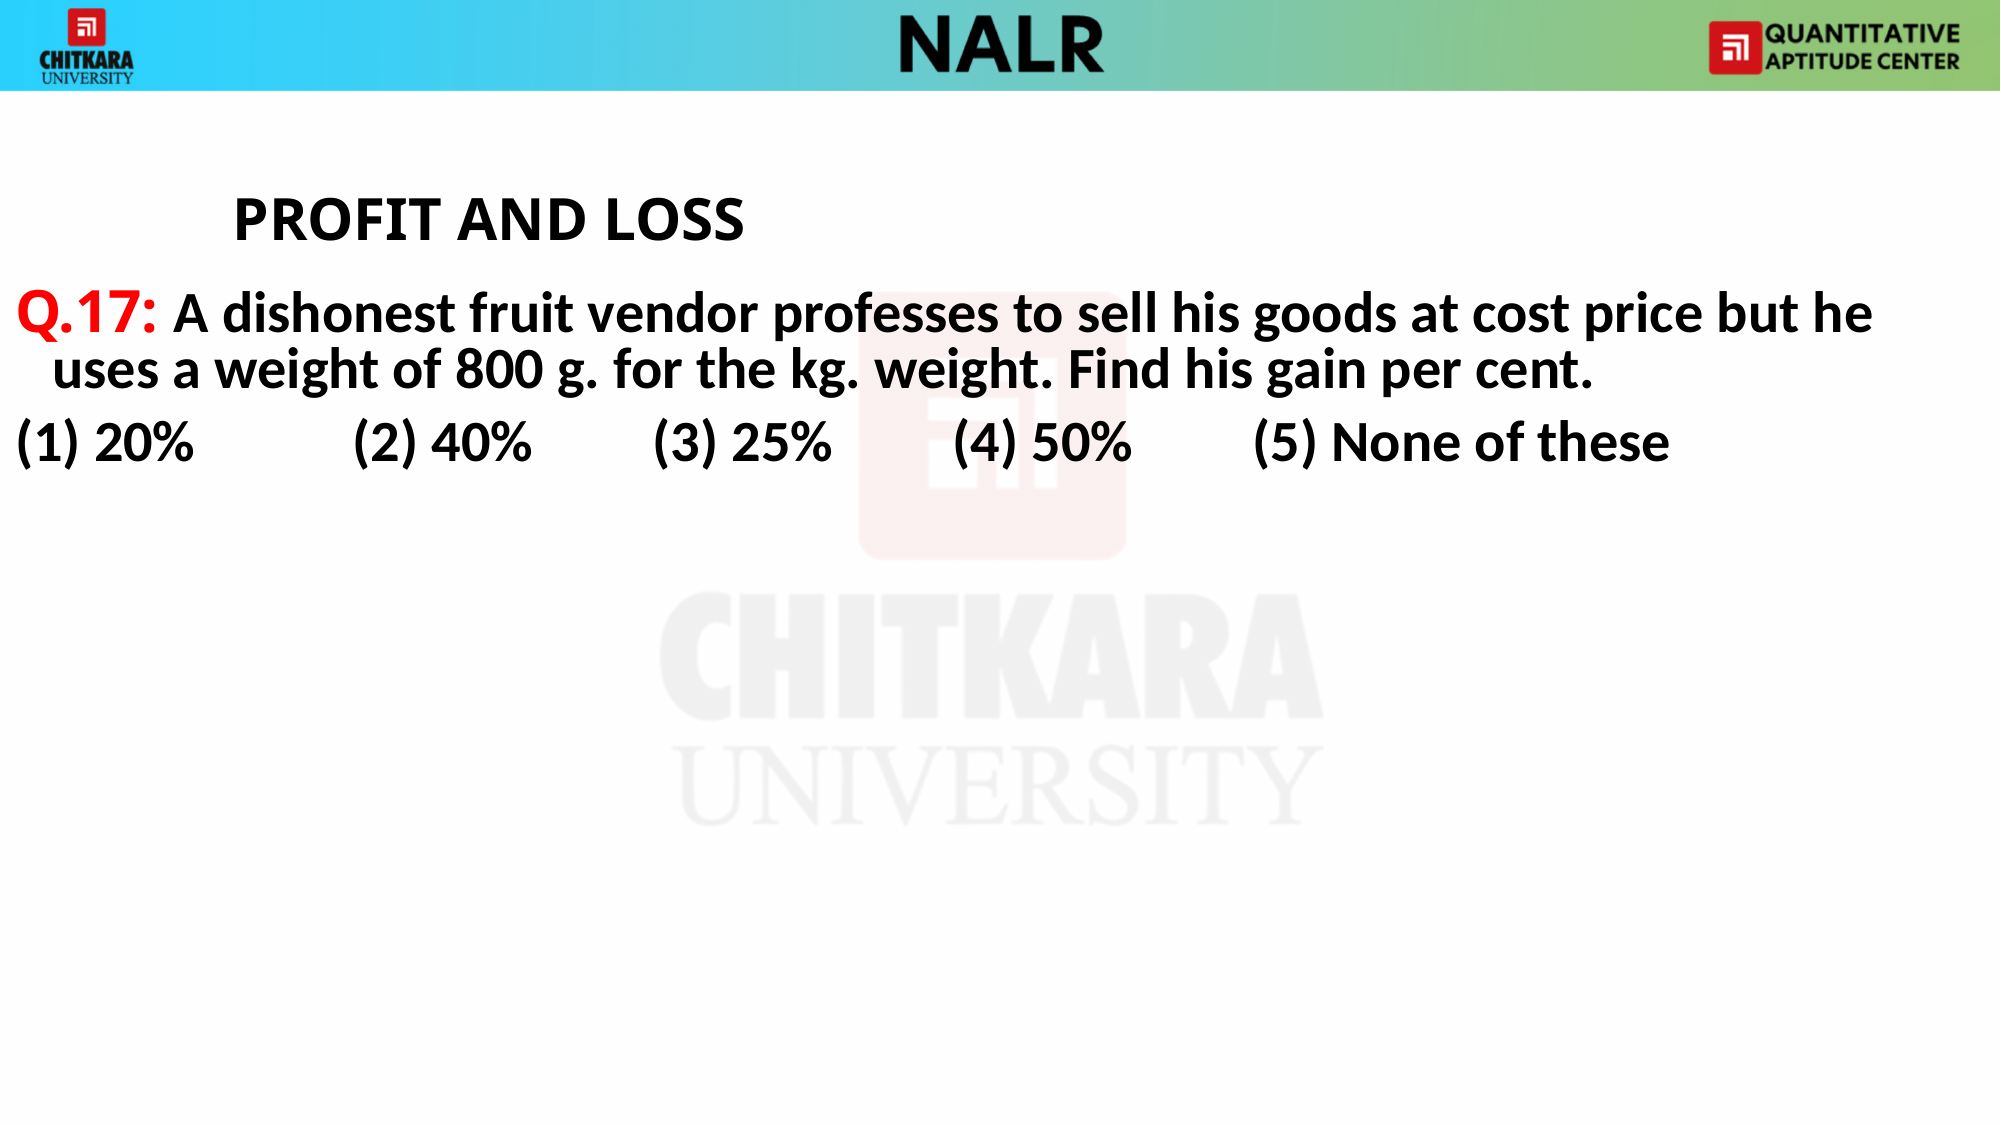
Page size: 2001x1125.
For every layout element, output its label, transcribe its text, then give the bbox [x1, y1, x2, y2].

title [0, 31, 1917, 142]
picture [0, 0, 2000, 1125]
list PROFIT AND LOSS Q.17: A dishonest fruit vendor professes to sell his goods at cost price but he uses a weight of 800 g. for the kg. weight. Find his gain per cent. (1) 20% (2) 40% (3) 25% (4) 50% (5) None of these [0, 175, 1925, 1053]
